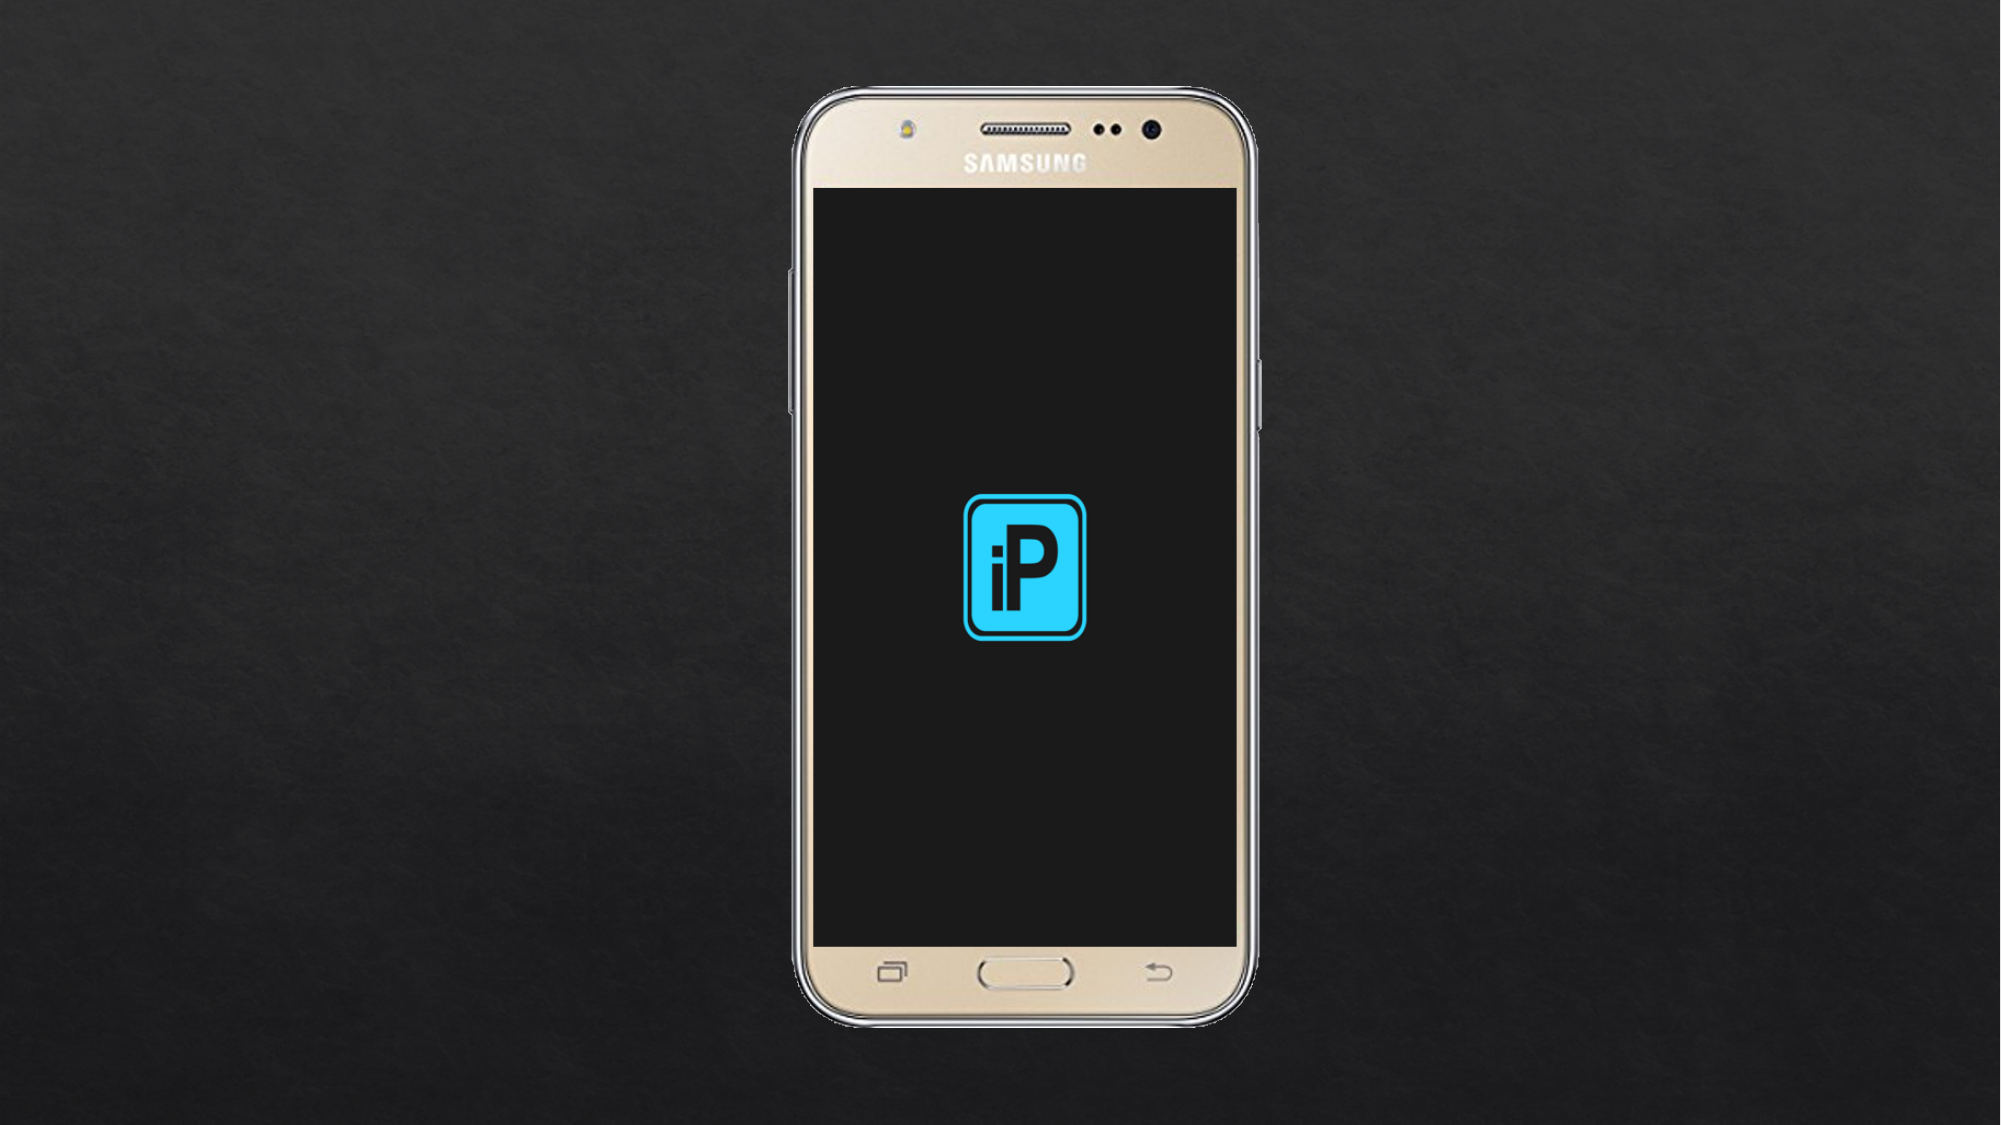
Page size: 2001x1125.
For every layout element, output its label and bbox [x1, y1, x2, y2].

picture [787, 86, 1263, 1028]
